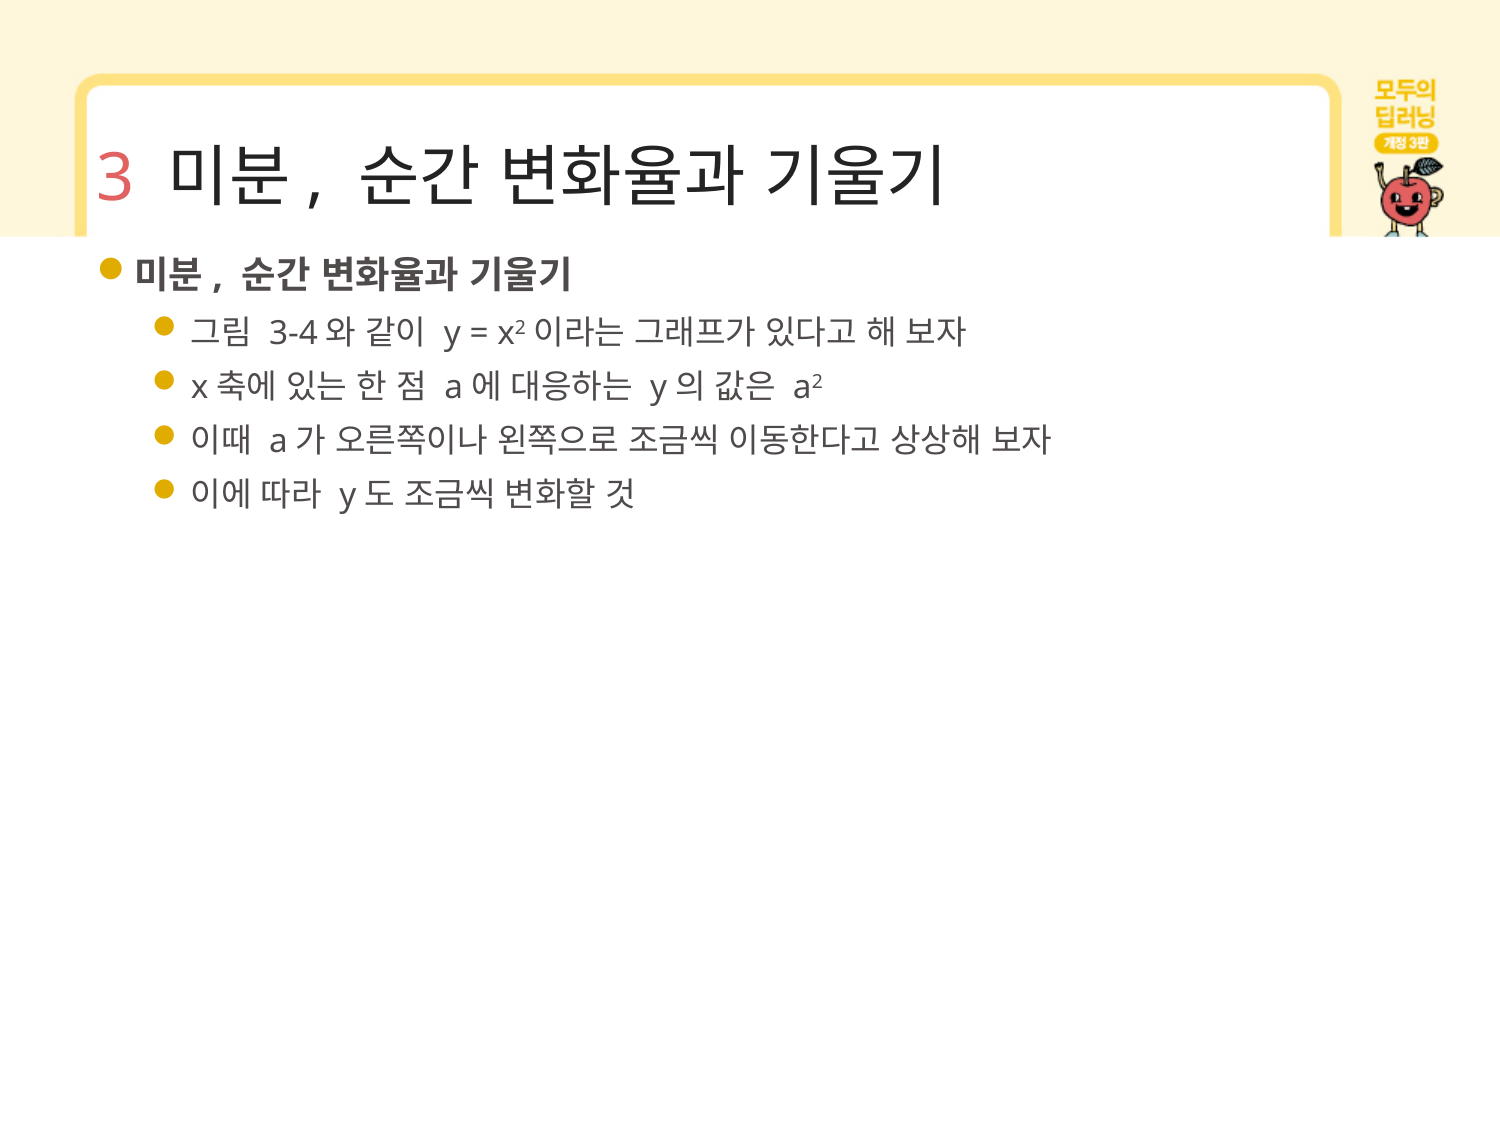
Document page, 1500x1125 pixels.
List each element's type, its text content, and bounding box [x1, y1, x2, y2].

list 미분, 순간 변화율과 기울기 그림 3-4와 같이 y = x2이라는 그래프가 있다고 해 보자 x축에 있는 한 점 a에 대응하는 y의 값은 a2 이때 a가 오른쪽이나 왼쪽으로 조금씩 이동한다고 상상해 보자 이에 따라 y도 조금씩 변화할 것 [81, 239, 1412, 1054]
picture [0, 0, 1500, 1125]
title 3 미분, 순간 변화율과 기울기 [81, 90, 1412, 222]
